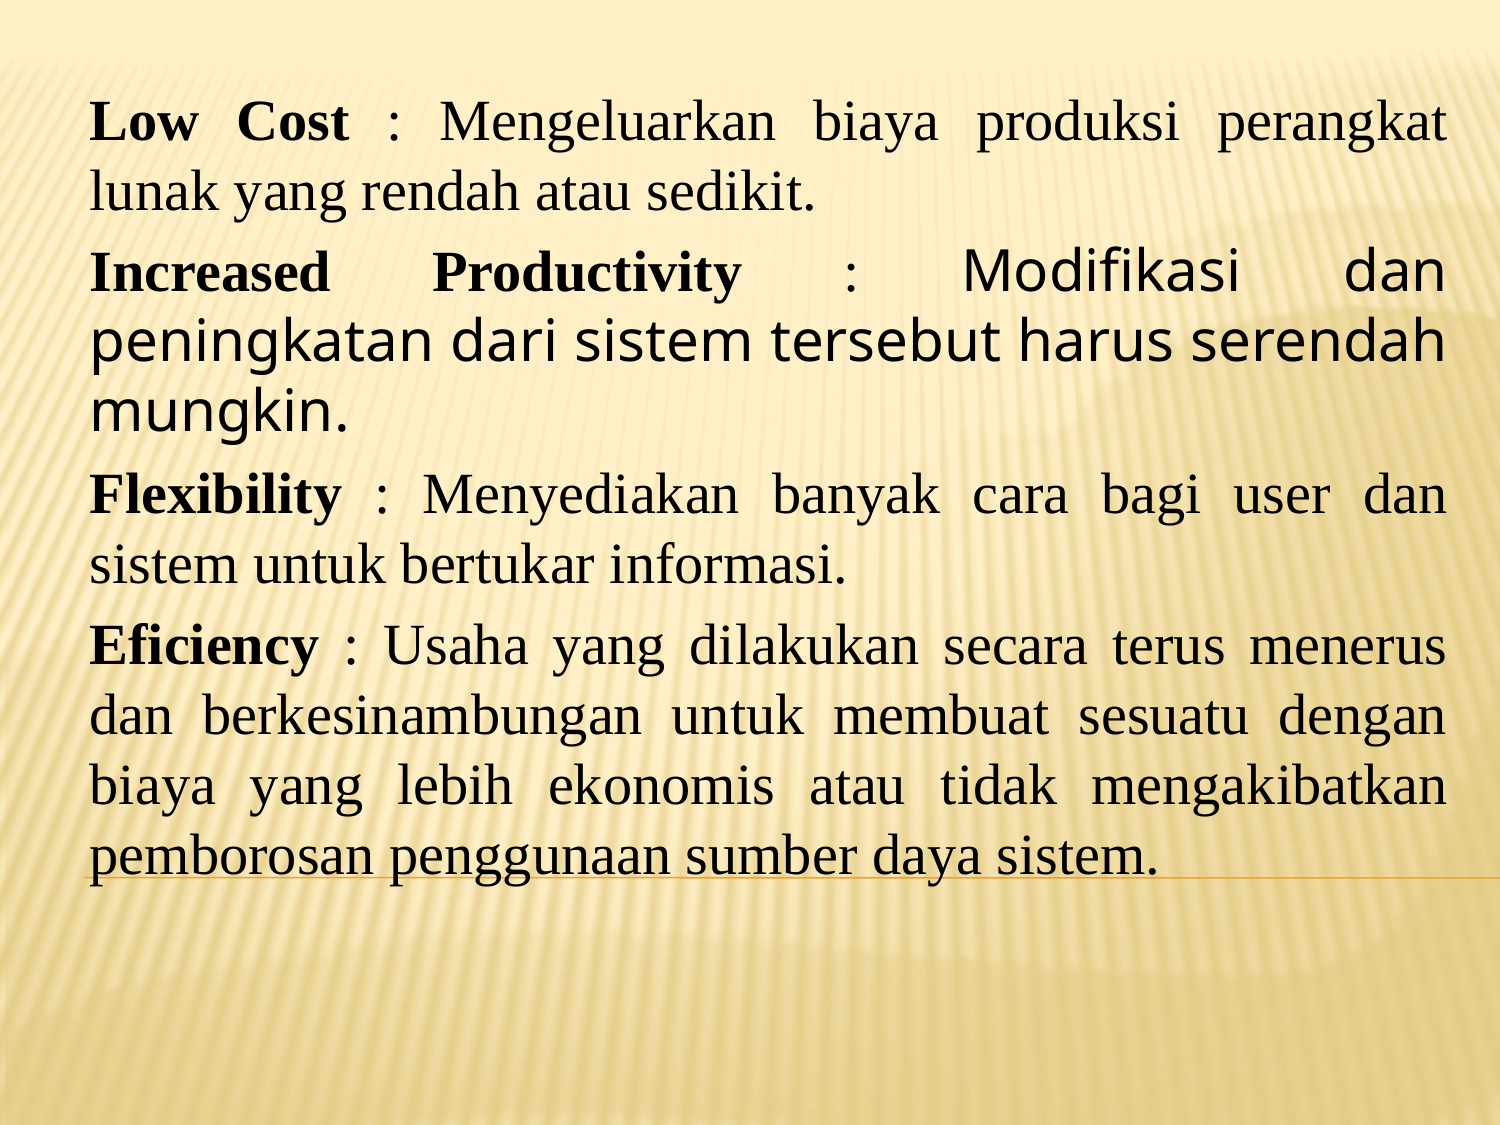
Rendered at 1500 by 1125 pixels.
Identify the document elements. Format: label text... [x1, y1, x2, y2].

text_box Low Cost : Mengeluarkan biaya produksi perangkat lunak yang rendah atau sedikit. Increased Productivity : Modifikasi dan peningkatan dari sistem tersebut harus serendah mungkin. Flexibility : Menyediakan banyak cara bagi user dan sistem untuk bertukar informasi. Eficiency : Usaha yang dilakukan secara terus menerus dan berkesinambungan untuk membuat sesuatu dengan biaya yang lebih ekonomis atau tidak mengakibatkan pemborosan penggunaan sumber daya sistem. [75, 75, 1463, 925]
